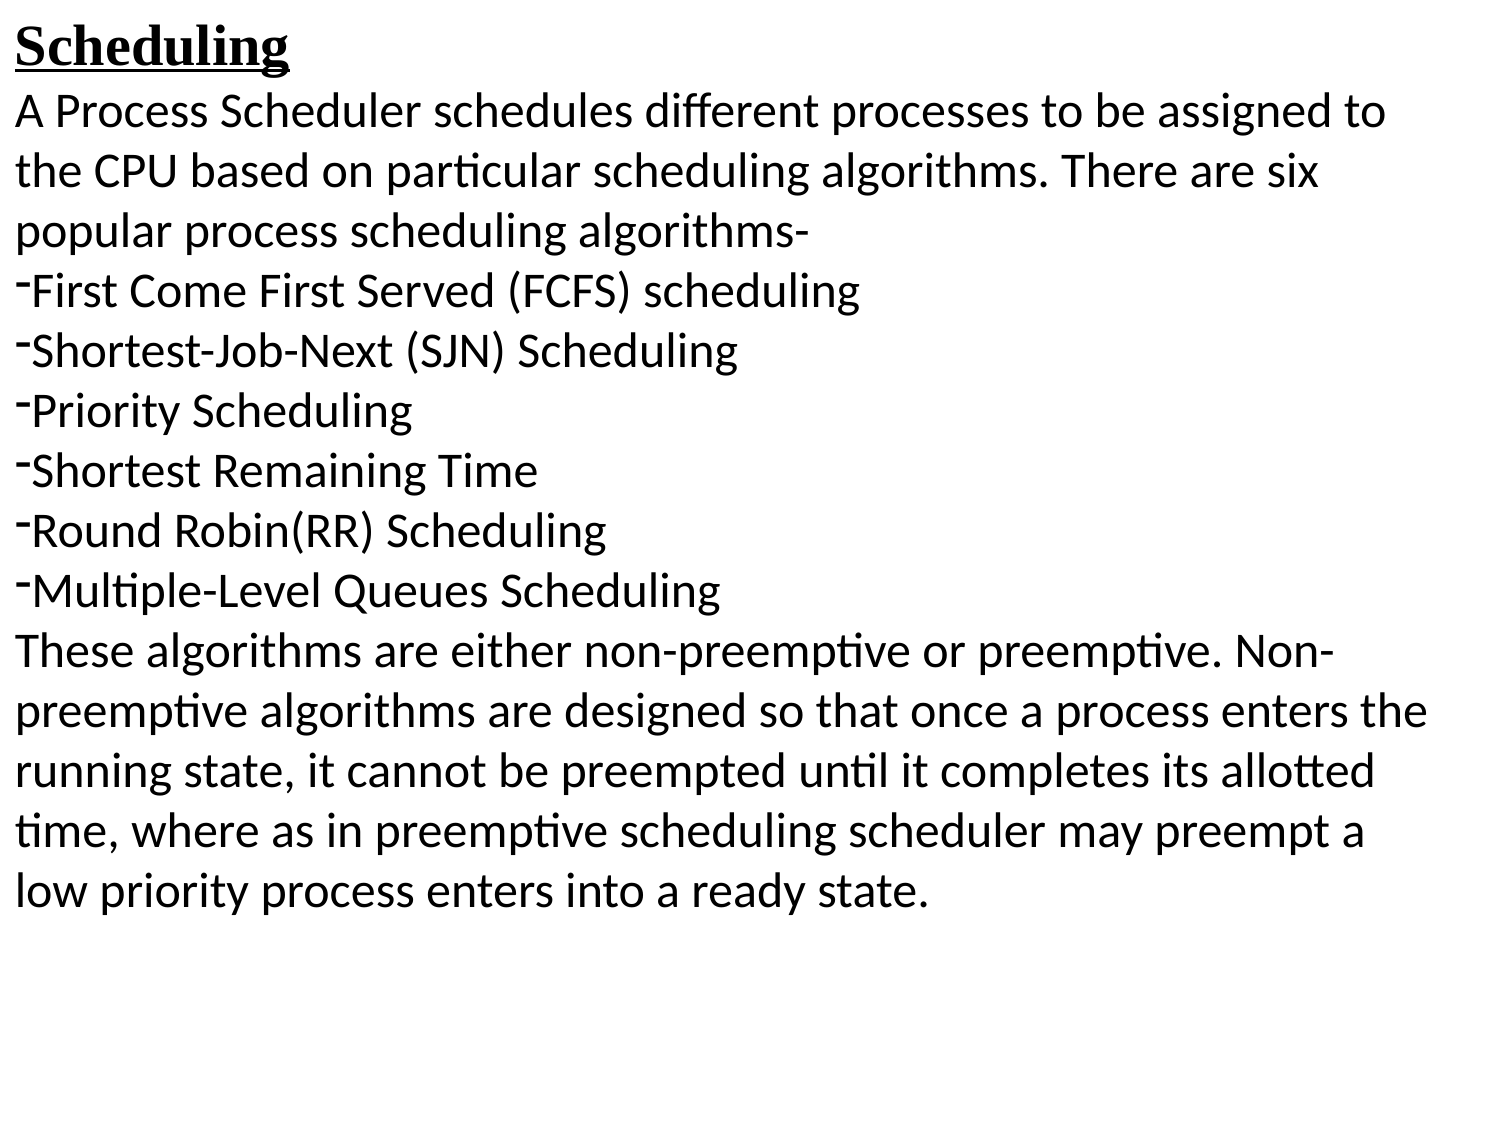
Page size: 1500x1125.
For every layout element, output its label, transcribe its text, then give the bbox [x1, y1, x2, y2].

text_box Scheduling A Process Scheduler schedules different processes to be assigned to the CPU based on particular scheduling algorithms. There are six popular process scheduling algorithms- First Come First Served (FCFS) scheduling Shortest-Job-Next (SJN) Scheduling Priority Scheduling Shortest Remaining Time Round Robin(RR) Scheduling Multiple-Level Queues Scheduling These algorithms are either non-preemptive or preemptive. Non-preemptive algorithms are designed so that once a process enters the running state, it cannot be preempted until it completes its allotted time, where as in preemptive scheduling scheduler may preempt a low priority process enters into a ready state. [0, 0, 1463, 985]
